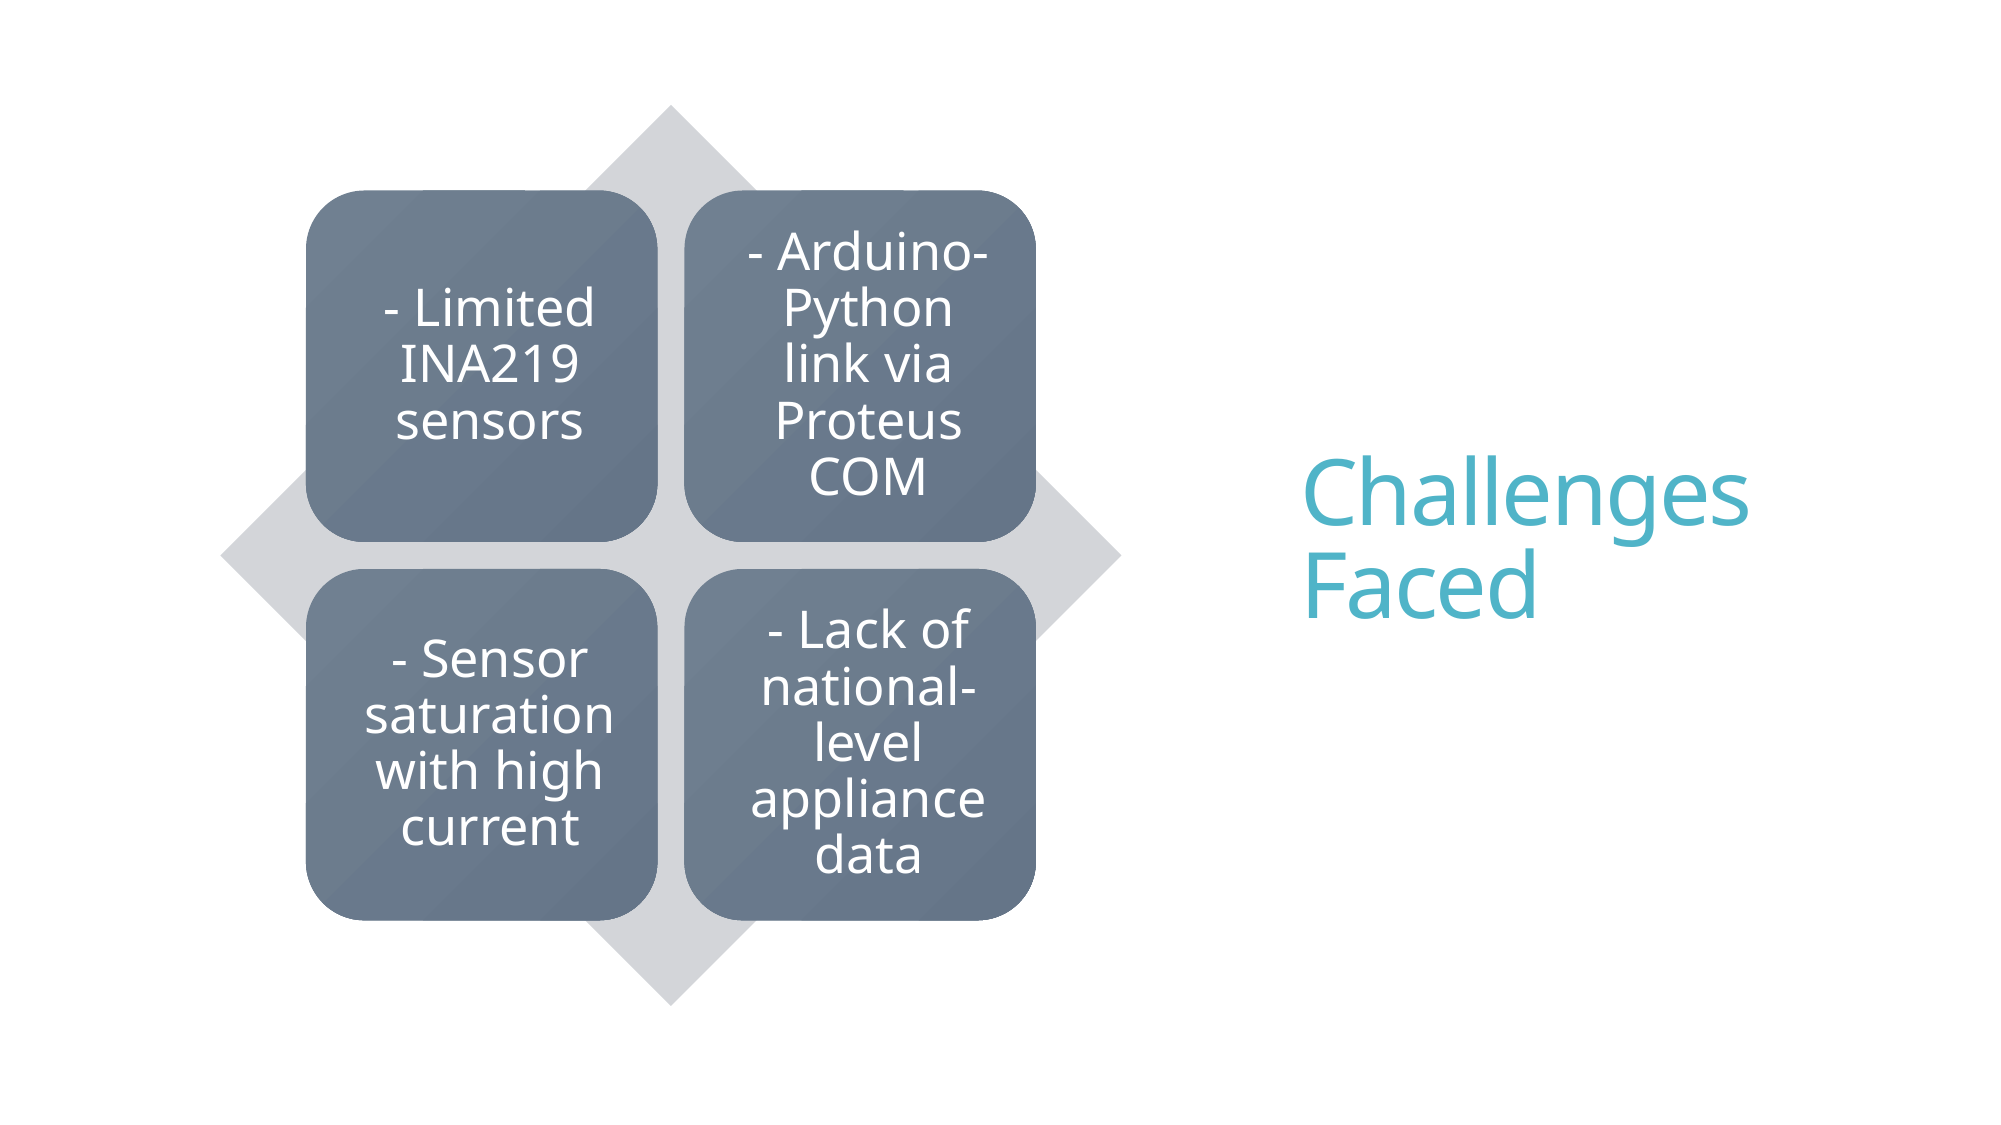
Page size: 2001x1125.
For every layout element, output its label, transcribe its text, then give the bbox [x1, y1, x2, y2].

title Challenges Faced [1285, 81, 1894, 1006]
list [103, 104, 1239, 1007]
